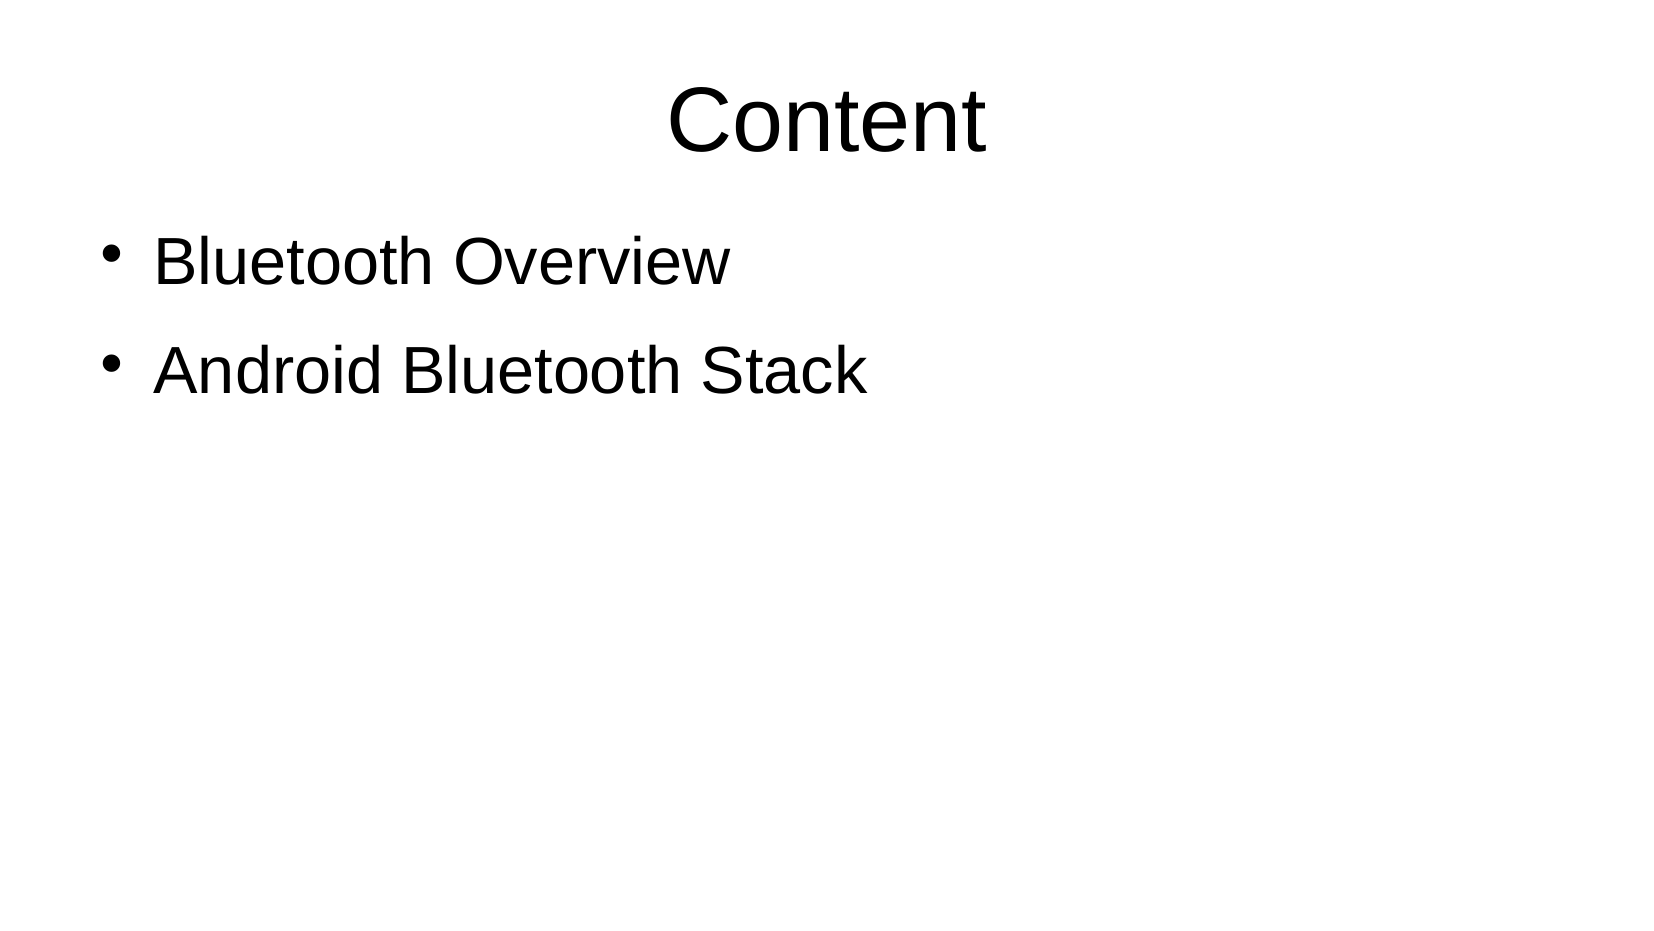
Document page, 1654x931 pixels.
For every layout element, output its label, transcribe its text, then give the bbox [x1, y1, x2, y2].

title Content [82, 37, 1571, 193]
list Bluetooth Overview Android Bluetooth Stack [82, 217, 1571, 757]
